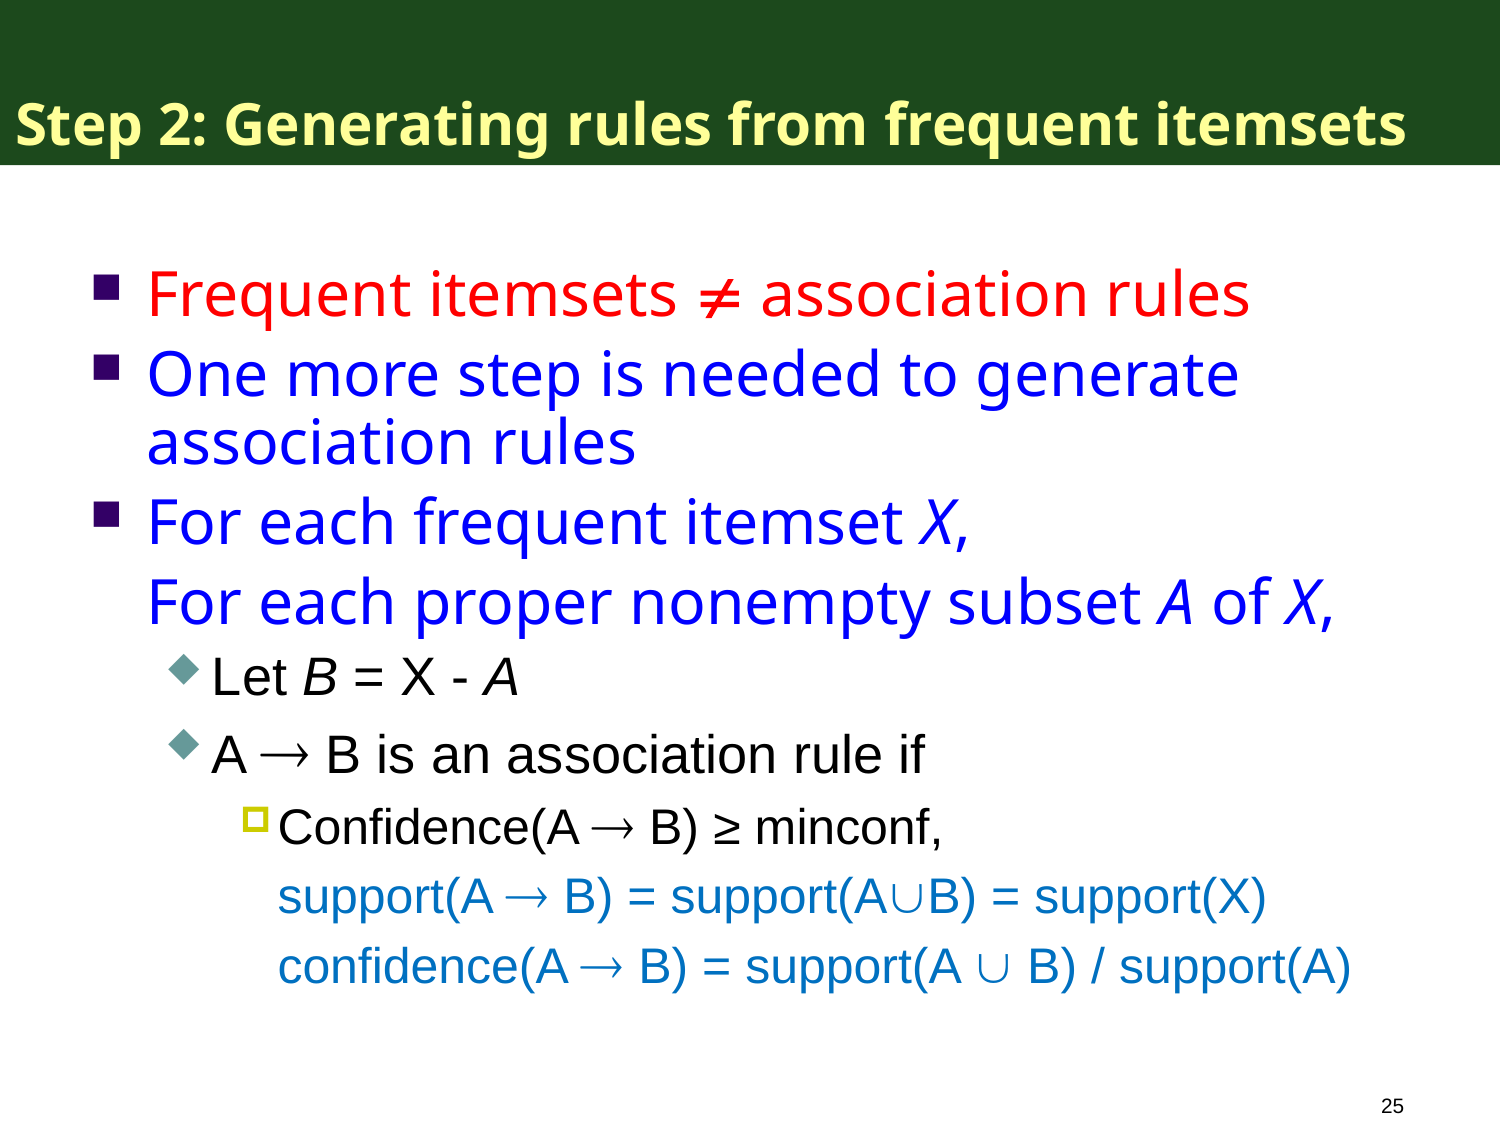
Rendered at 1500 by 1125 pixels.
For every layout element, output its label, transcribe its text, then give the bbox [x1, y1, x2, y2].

list Frequent itemsets  association rules One more step is needed to generate association rules For each frequent itemset X, For each proper nonempty subset A of X, Let B = X - A A  B is an association rule if Confidence(A  B) ≥ minconf, support(A  B) = support(AB) = support(X) confidence(A  B) = support(A  B) / support(A) [75, 255, 1469, 1038]
title Step 2: Generating rules from frequent itemsets [0, 0, 1500, 166]
slide_number 25 [1068, 1085, 1420, 1125]
